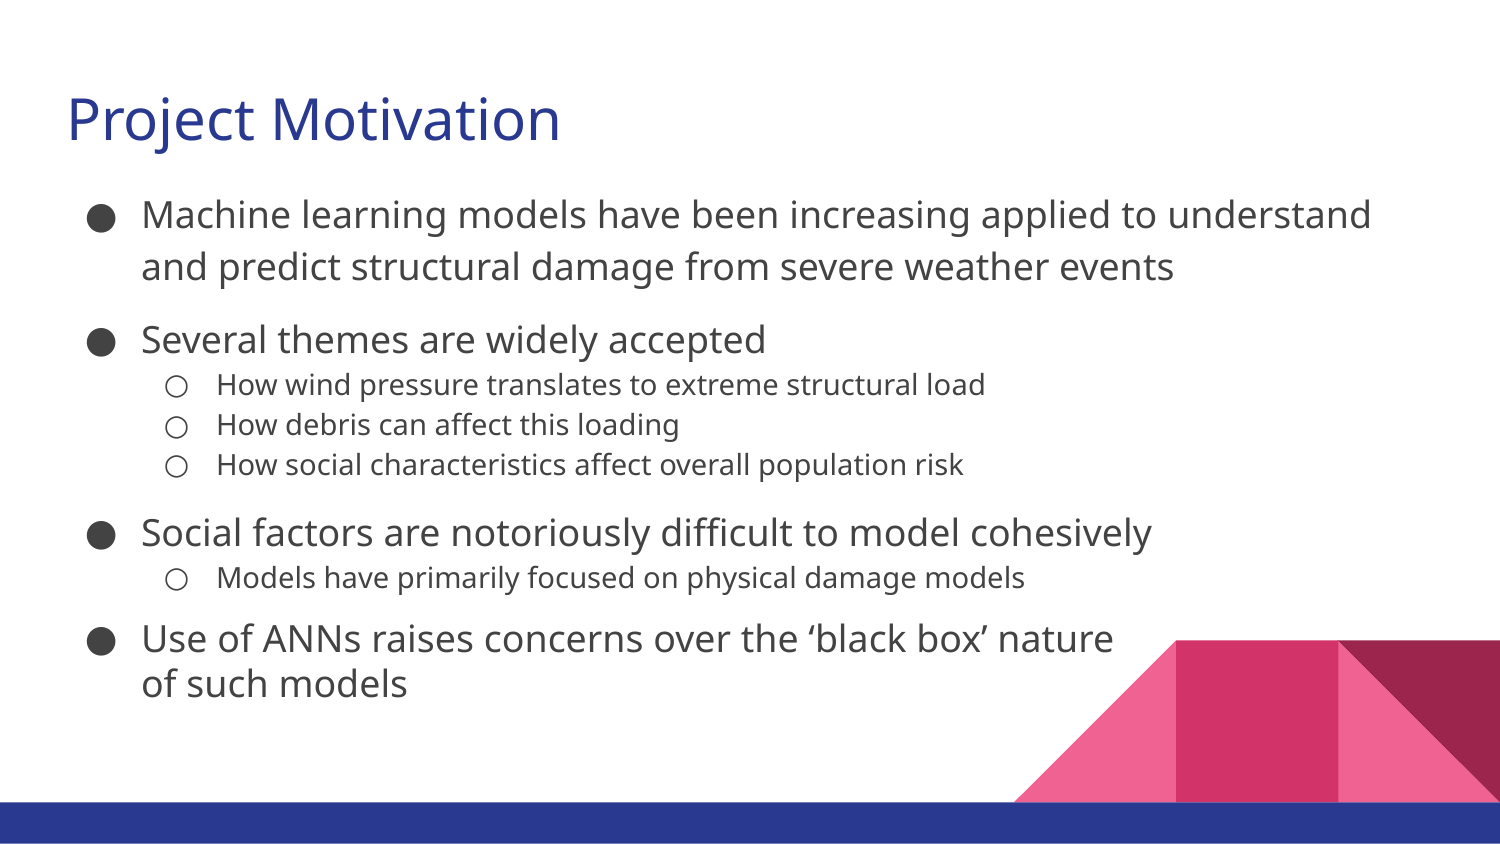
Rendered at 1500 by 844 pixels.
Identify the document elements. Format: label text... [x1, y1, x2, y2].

list Machine learning models have been increasing applied to understand and predict structural damage from severe weather events Several themes are widely accepted How wind pressure translates to extreme structural load How debris can affect this loading How social characteristics affect overall population risk Social factors are notoriously difficult to model cohesively Models have primarily focused on physical damage models Use of ANNs raises concerns over the ‘black box’ nature of such models [51, 179, 1449, 762]
title Project Motivation [51, 67, 1449, 167]
